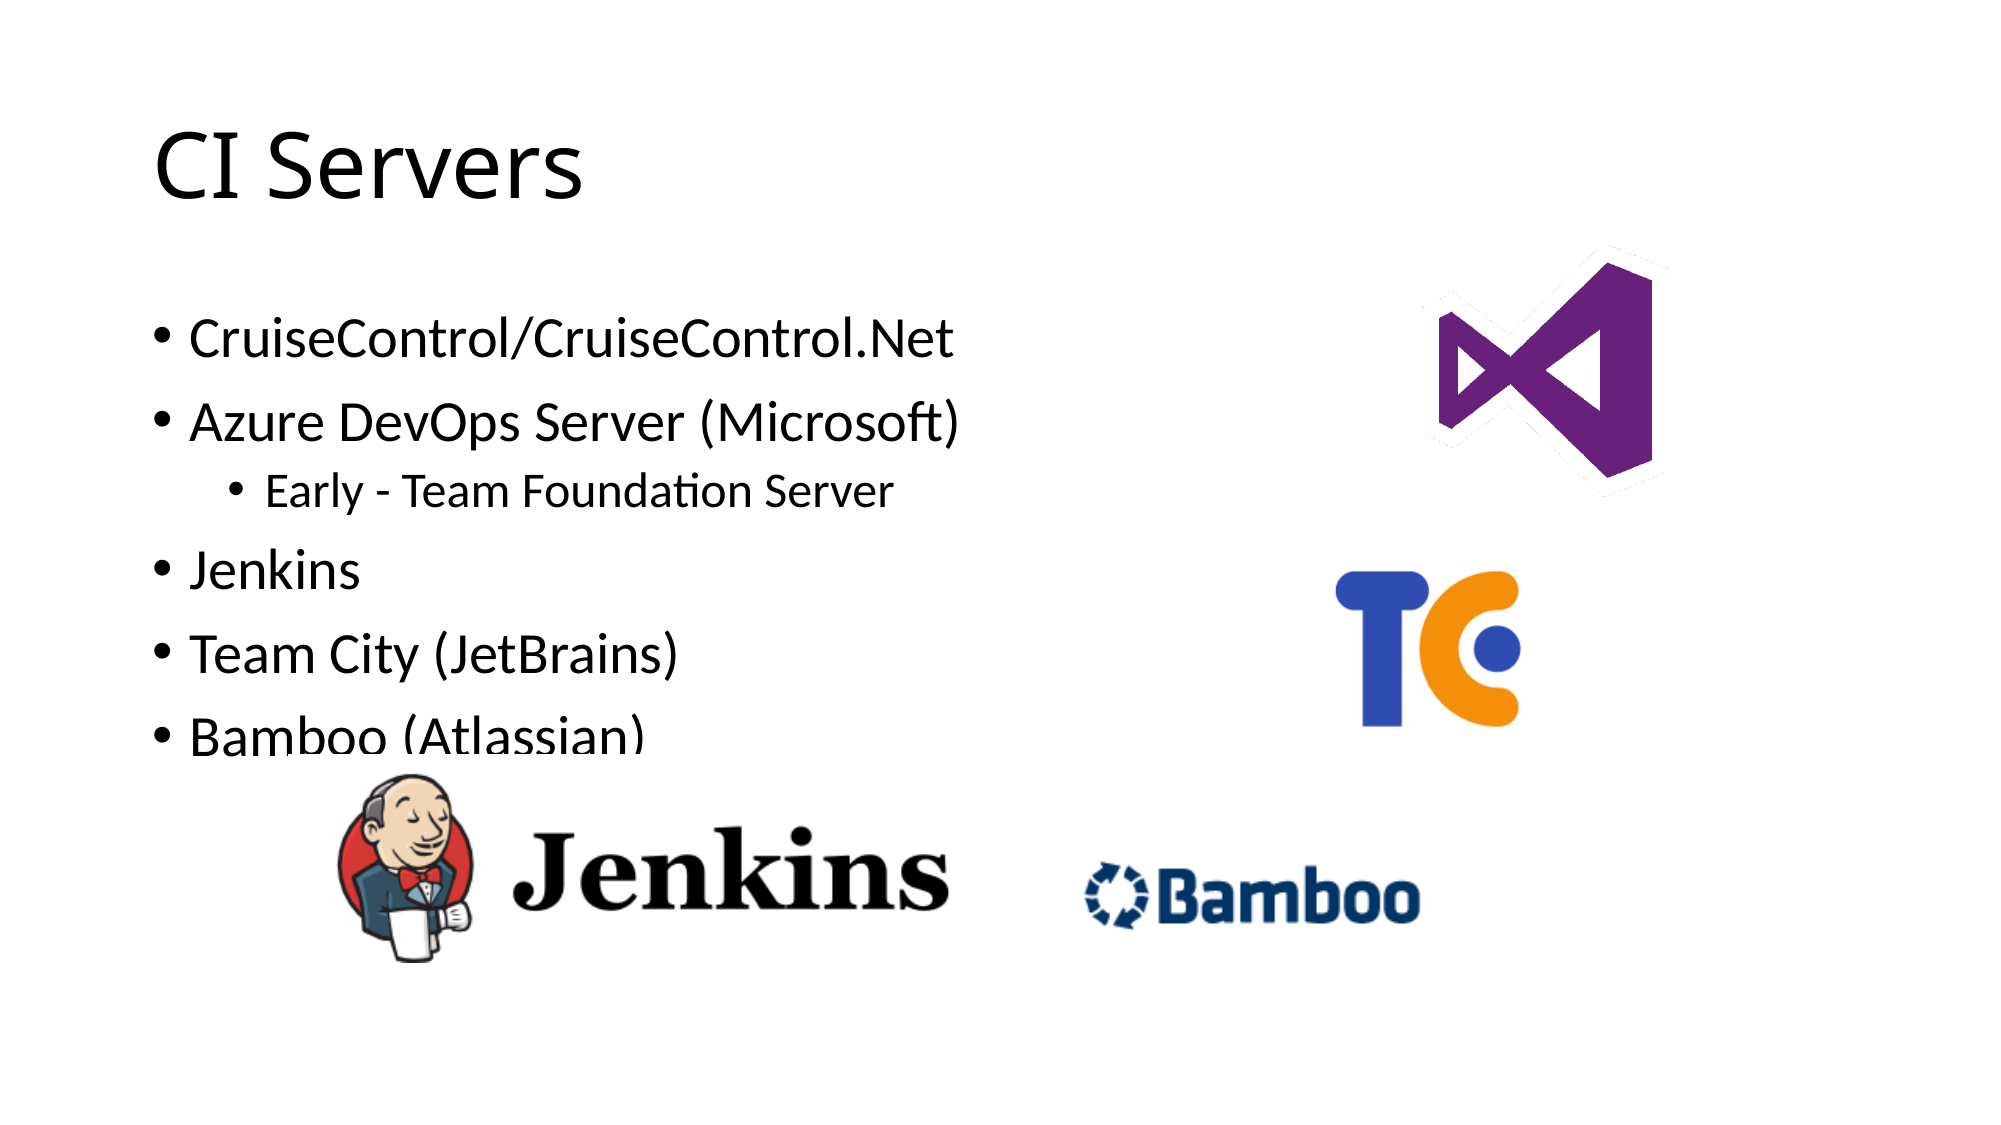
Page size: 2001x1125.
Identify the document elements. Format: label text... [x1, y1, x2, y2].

picture [288, 754, 997, 963]
title CI Servers [137, 59, 1863, 278]
picture [1318, 538, 1545, 765]
list CruiseControl/CruiseControl.Net Azure DevOps Server (Microsoft) Early - Team Foundation Server Jenkins Team City (JetBrains) Bamboo (Atlassian) [137, 299, 1863, 1014]
picture [1422, 243, 1668, 497]
picture [1052, 829, 1453, 953]
